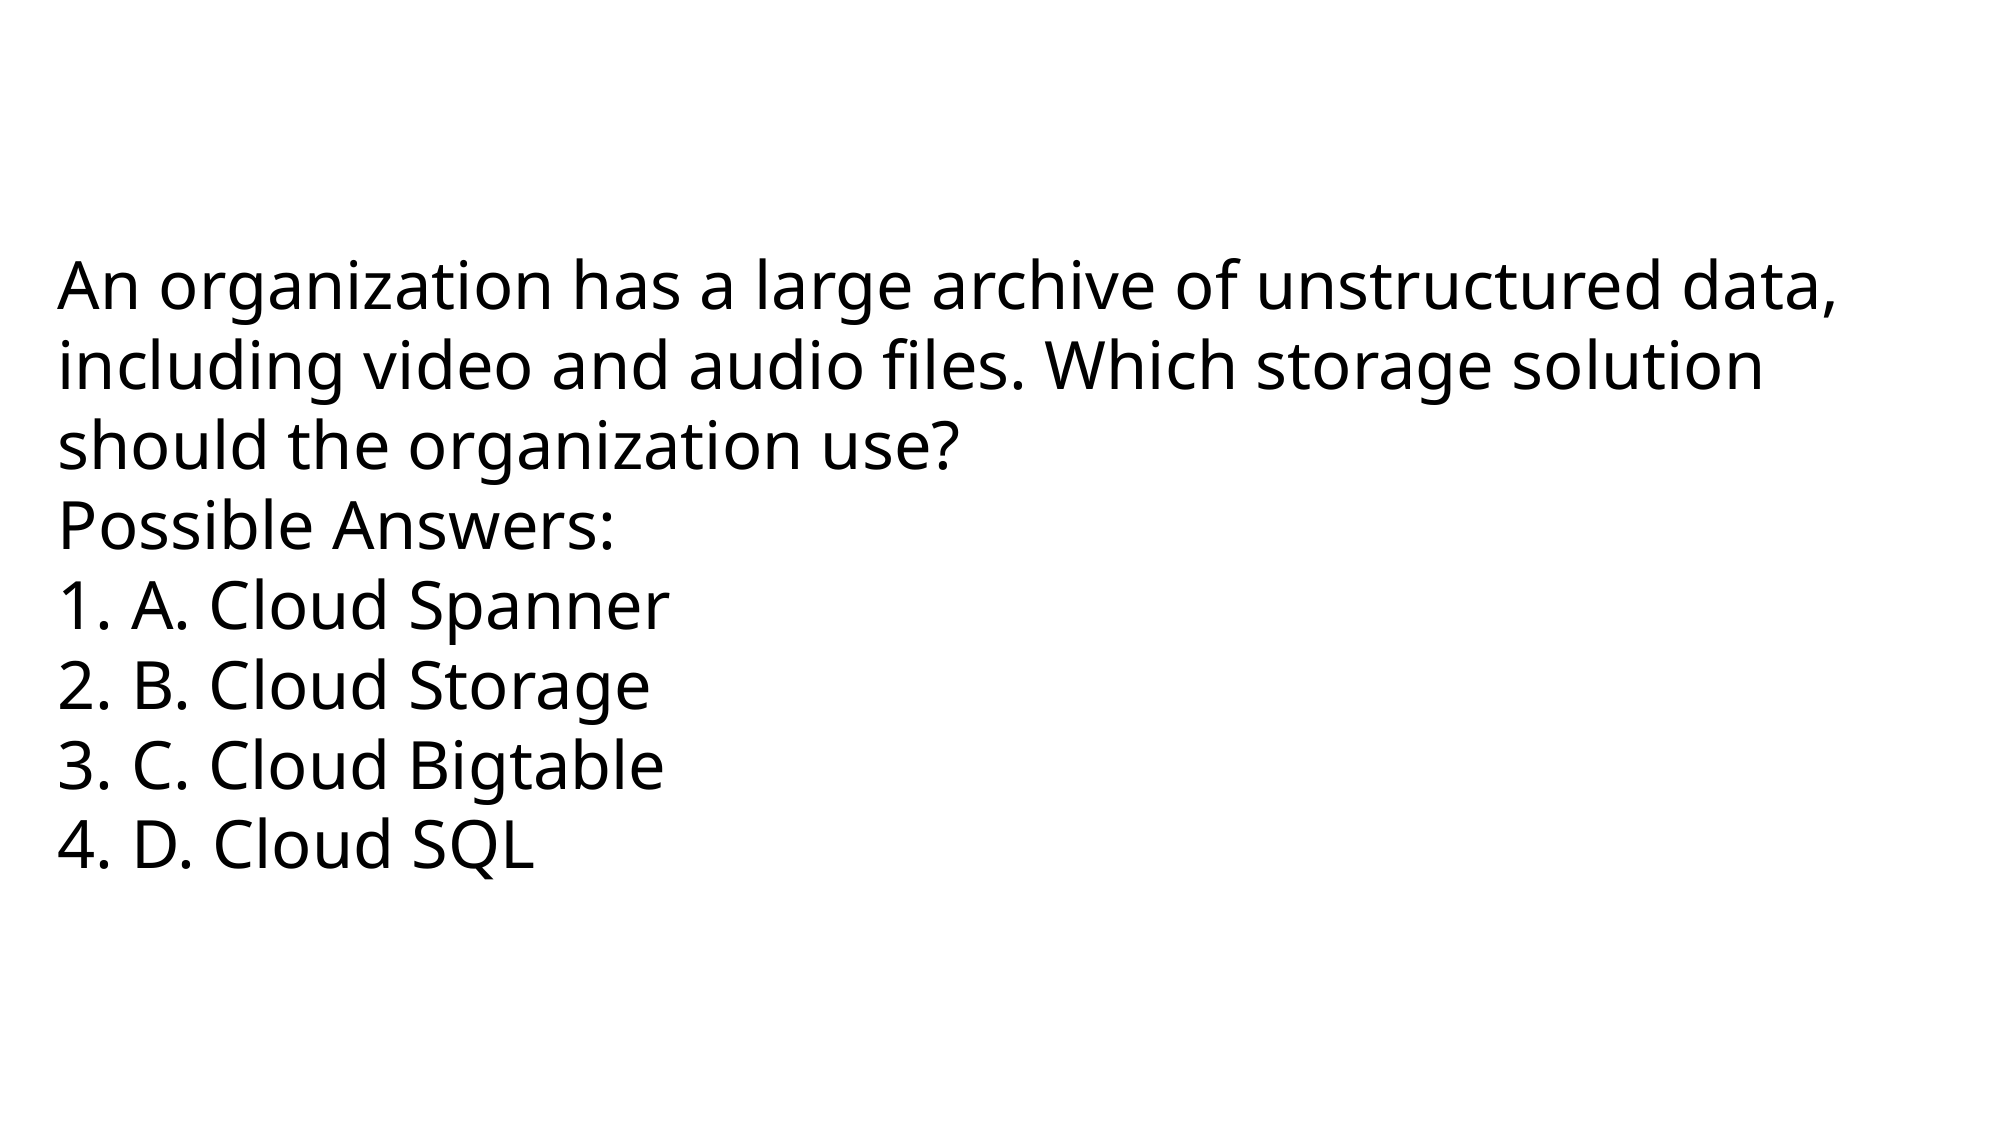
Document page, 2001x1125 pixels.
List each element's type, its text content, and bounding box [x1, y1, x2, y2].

text_box An organization has a large archive of unstructured data, including video and audio files. Which storage solution should the organization use? Possible Answers: 1. A. Cloud Spanner 2. B. Cloud Storage 3. C. Cloud Bigtable 4. D. Cloud SQL [42, 235, 1958, 890]
